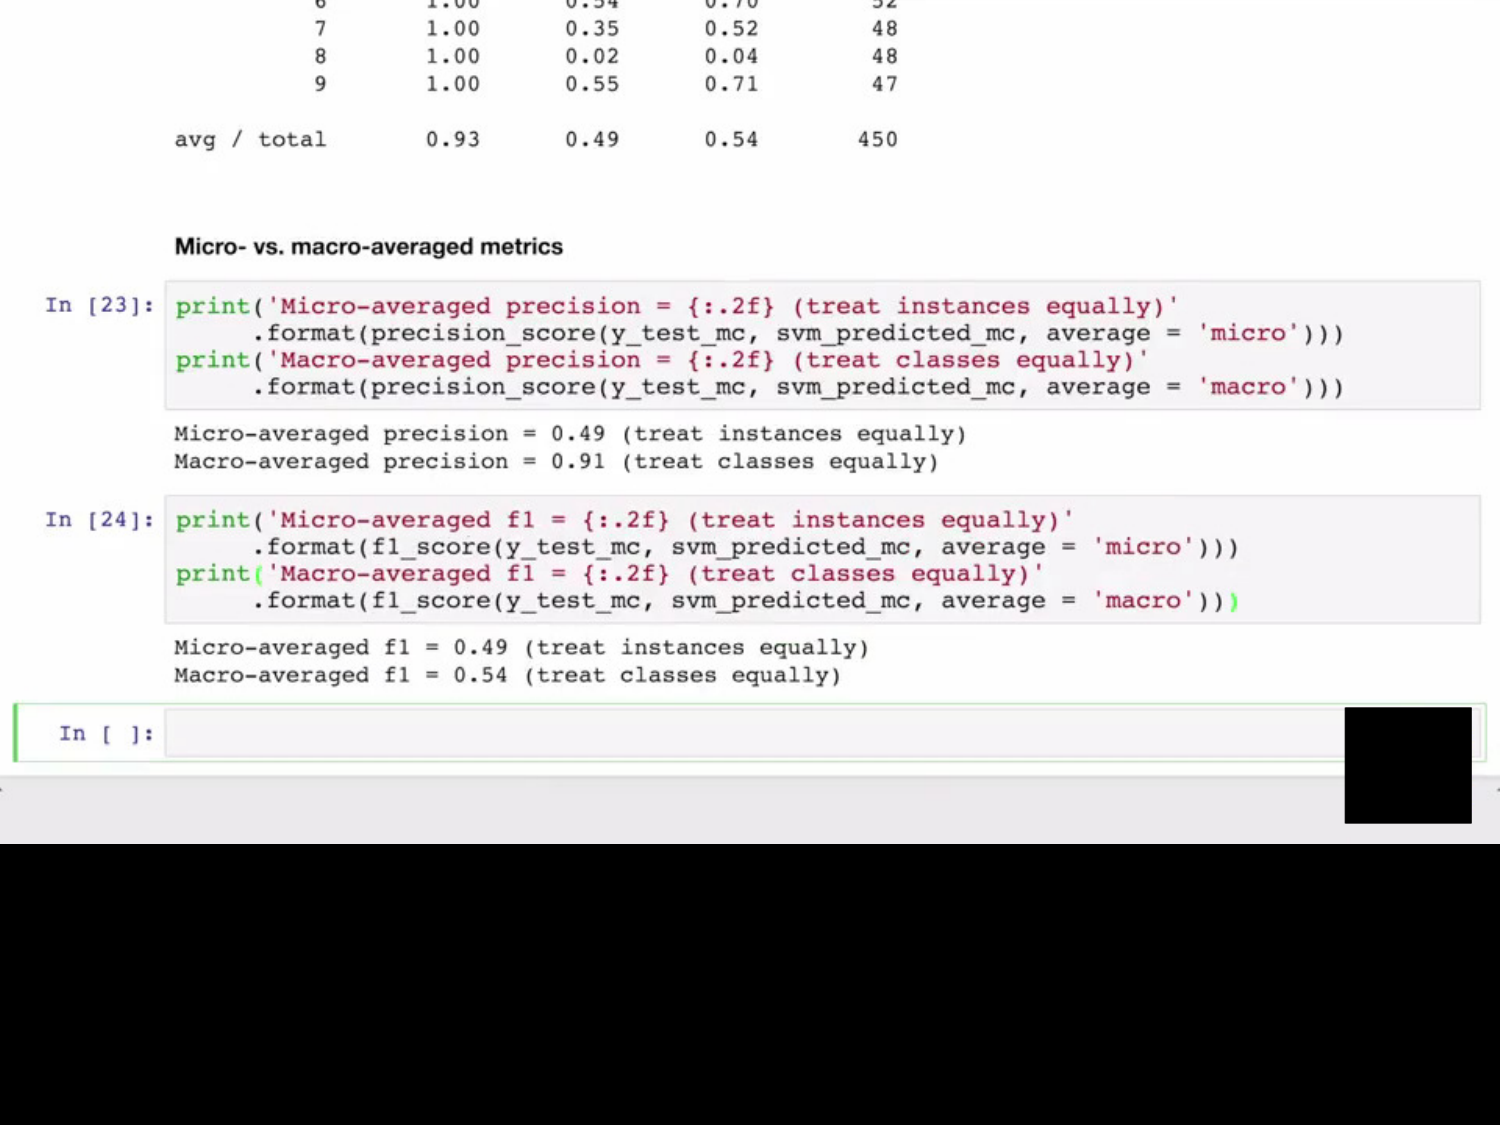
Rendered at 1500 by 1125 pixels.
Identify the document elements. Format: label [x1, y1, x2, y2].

picture [0, 0, 1500, 844]
